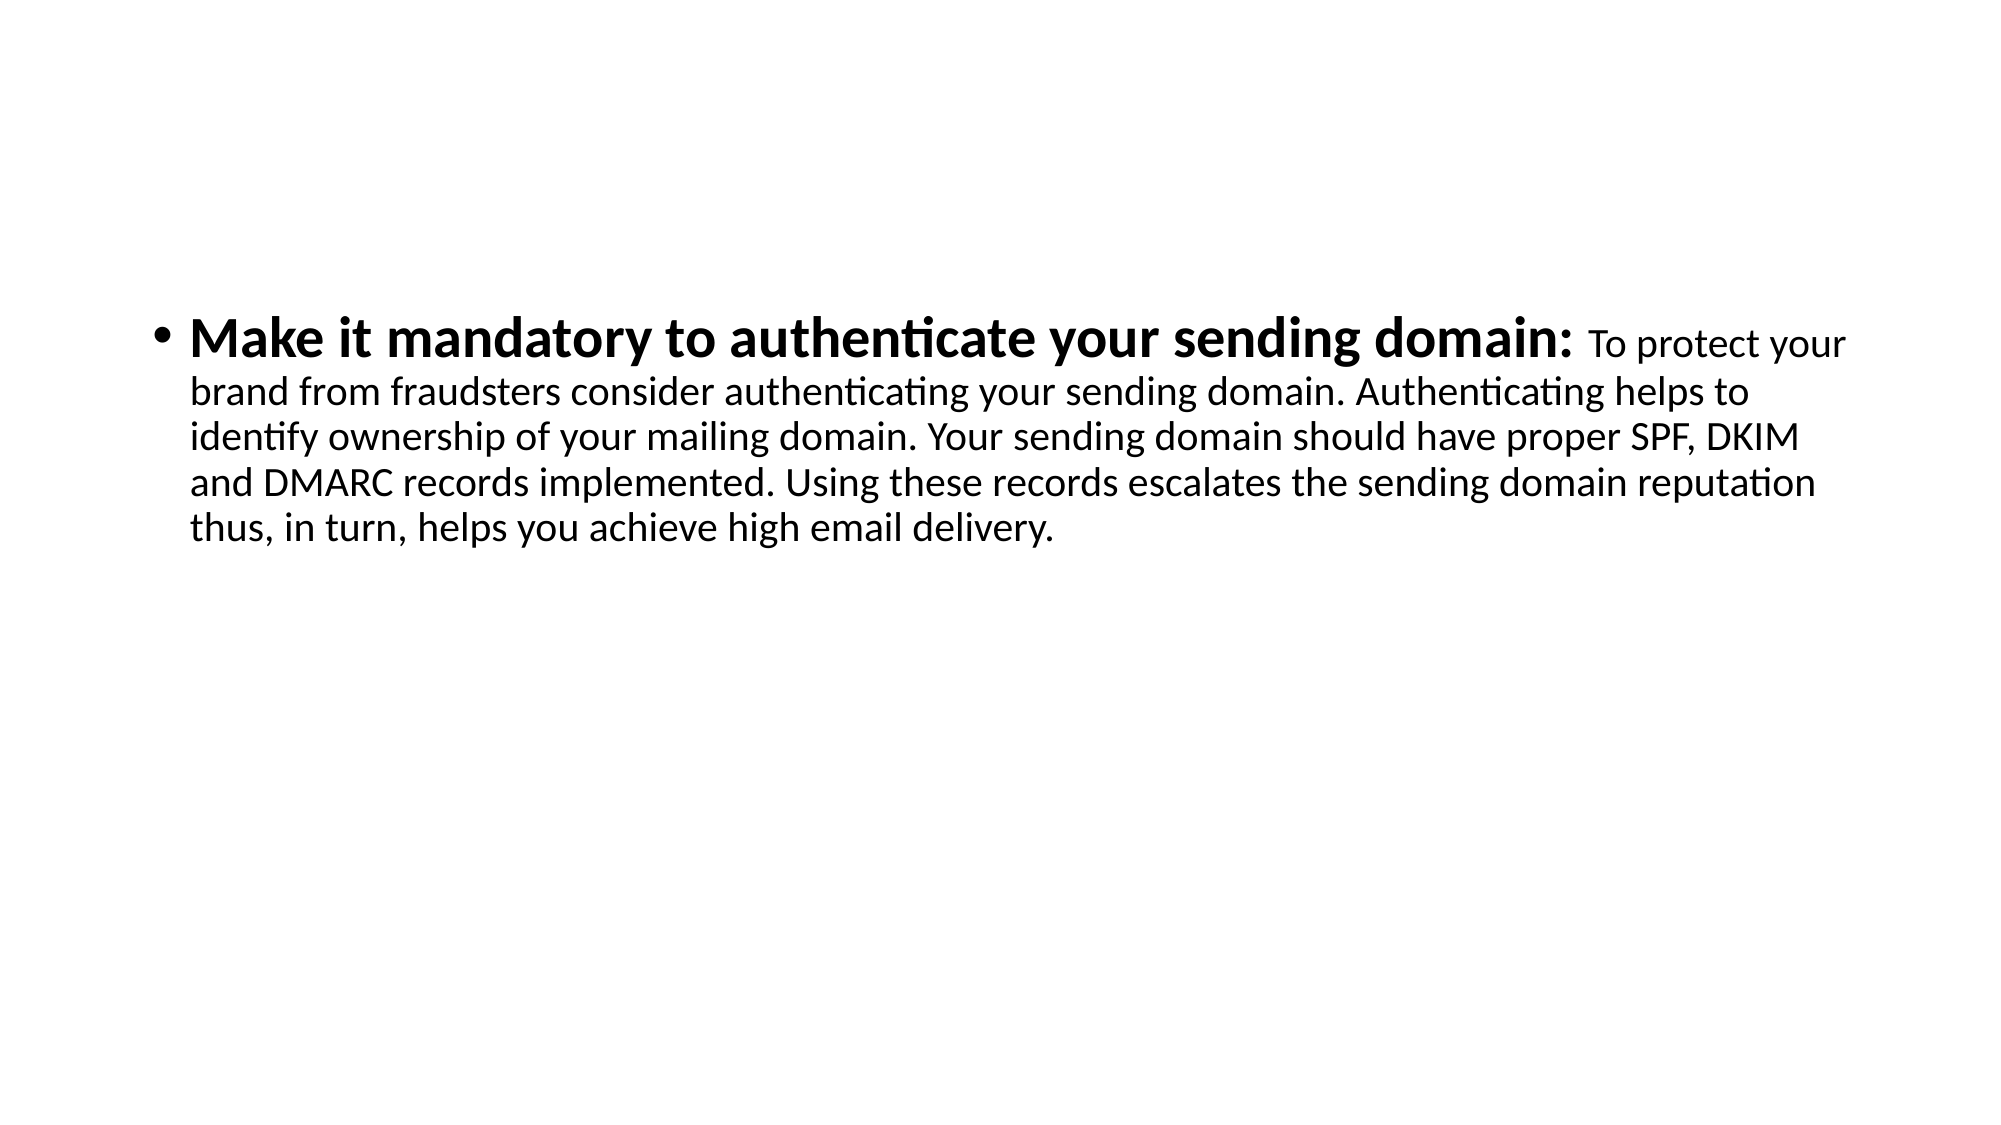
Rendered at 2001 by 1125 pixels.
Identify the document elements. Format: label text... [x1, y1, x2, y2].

list Make it mandatory to authenticate your sending domain: To protect your brand from fraudsters consider authenticating your sending domain. Authenticating helps to identify ownership of your mailing domain. Your sending domain should have proper SPF, DKIM and DMARC records implemented. Using these records escalates the sending domain reputation thus, in turn, helps you achieve high email delivery. [137, 299, 1863, 1014]
